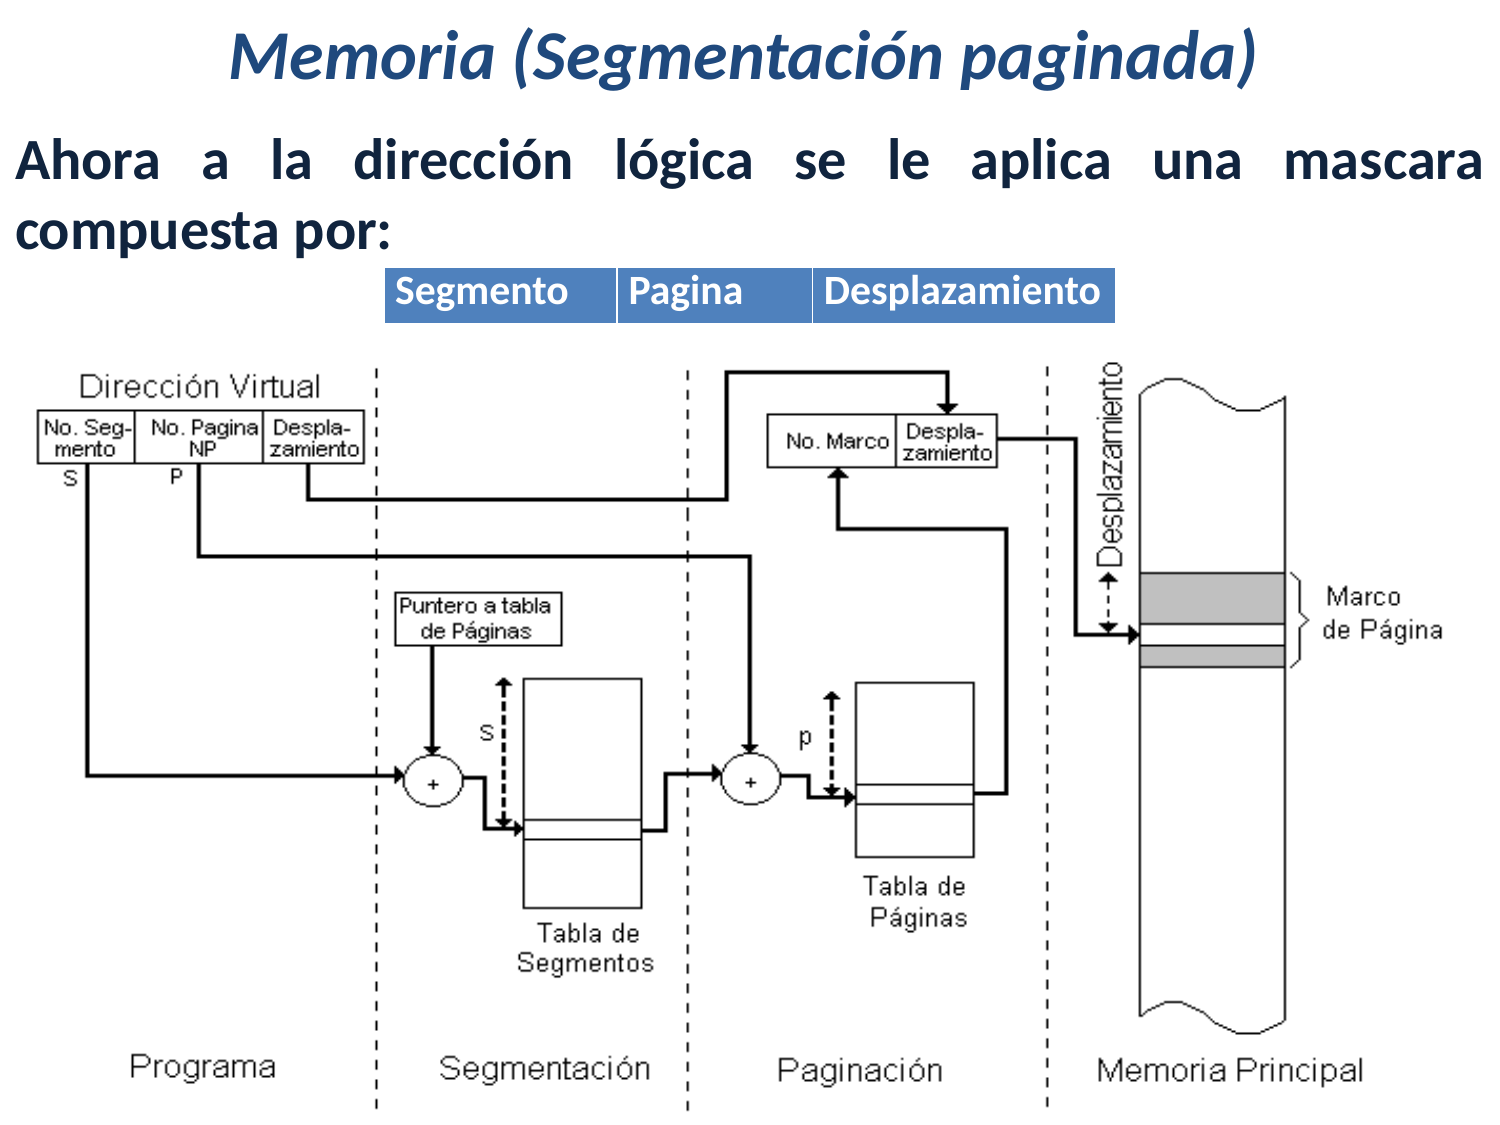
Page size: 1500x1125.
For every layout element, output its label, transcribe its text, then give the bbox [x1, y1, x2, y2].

table_header Pagina [618, 268, 812, 323]
table_header Desplazamiento [813, 268, 1115, 323]
list Ahora a la dirección lógica se le aplica una mascara compuesta por: [0, 113, 1500, 1123]
title Memoria (Segmentación paginada) [5, 1, 1483, 102]
table_header Segmento [385, 268, 616, 323]
picture [29, 361, 1459, 1125]
